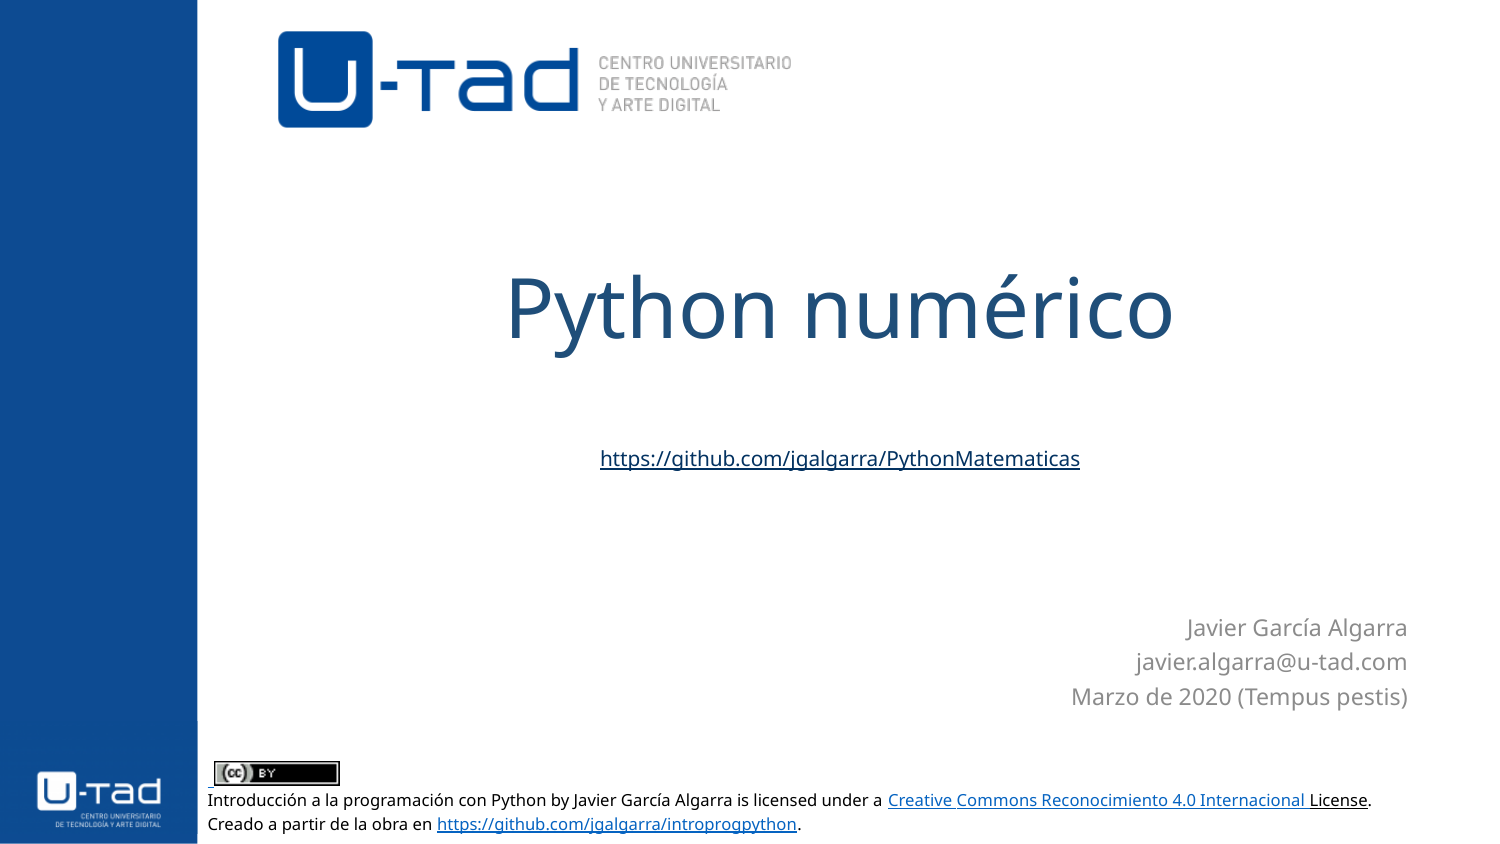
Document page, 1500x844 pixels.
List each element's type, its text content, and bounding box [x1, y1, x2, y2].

list Javier García Algarra javier.algarra@u-tad.com Marzo de 2020 (Tempus pestis) [289, 536, 1423, 721]
title Python numérico https://github.com/jgalgarra/PythonMatematicas [257, 229, 1423, 480]
picture [214, 761, 340, 786]
text_box Introducción a la programación con Python by Javier García Algarra is licensed under a Creative Commons Reconocimiento 4.0 Internacional License. Creado a partir de la obra en https://github.com/jgalgarra/introprogpython. [192, 752, 1500, 844]
picture [0, 721, 198, 834]
picture [274, 27, 795, 132]
